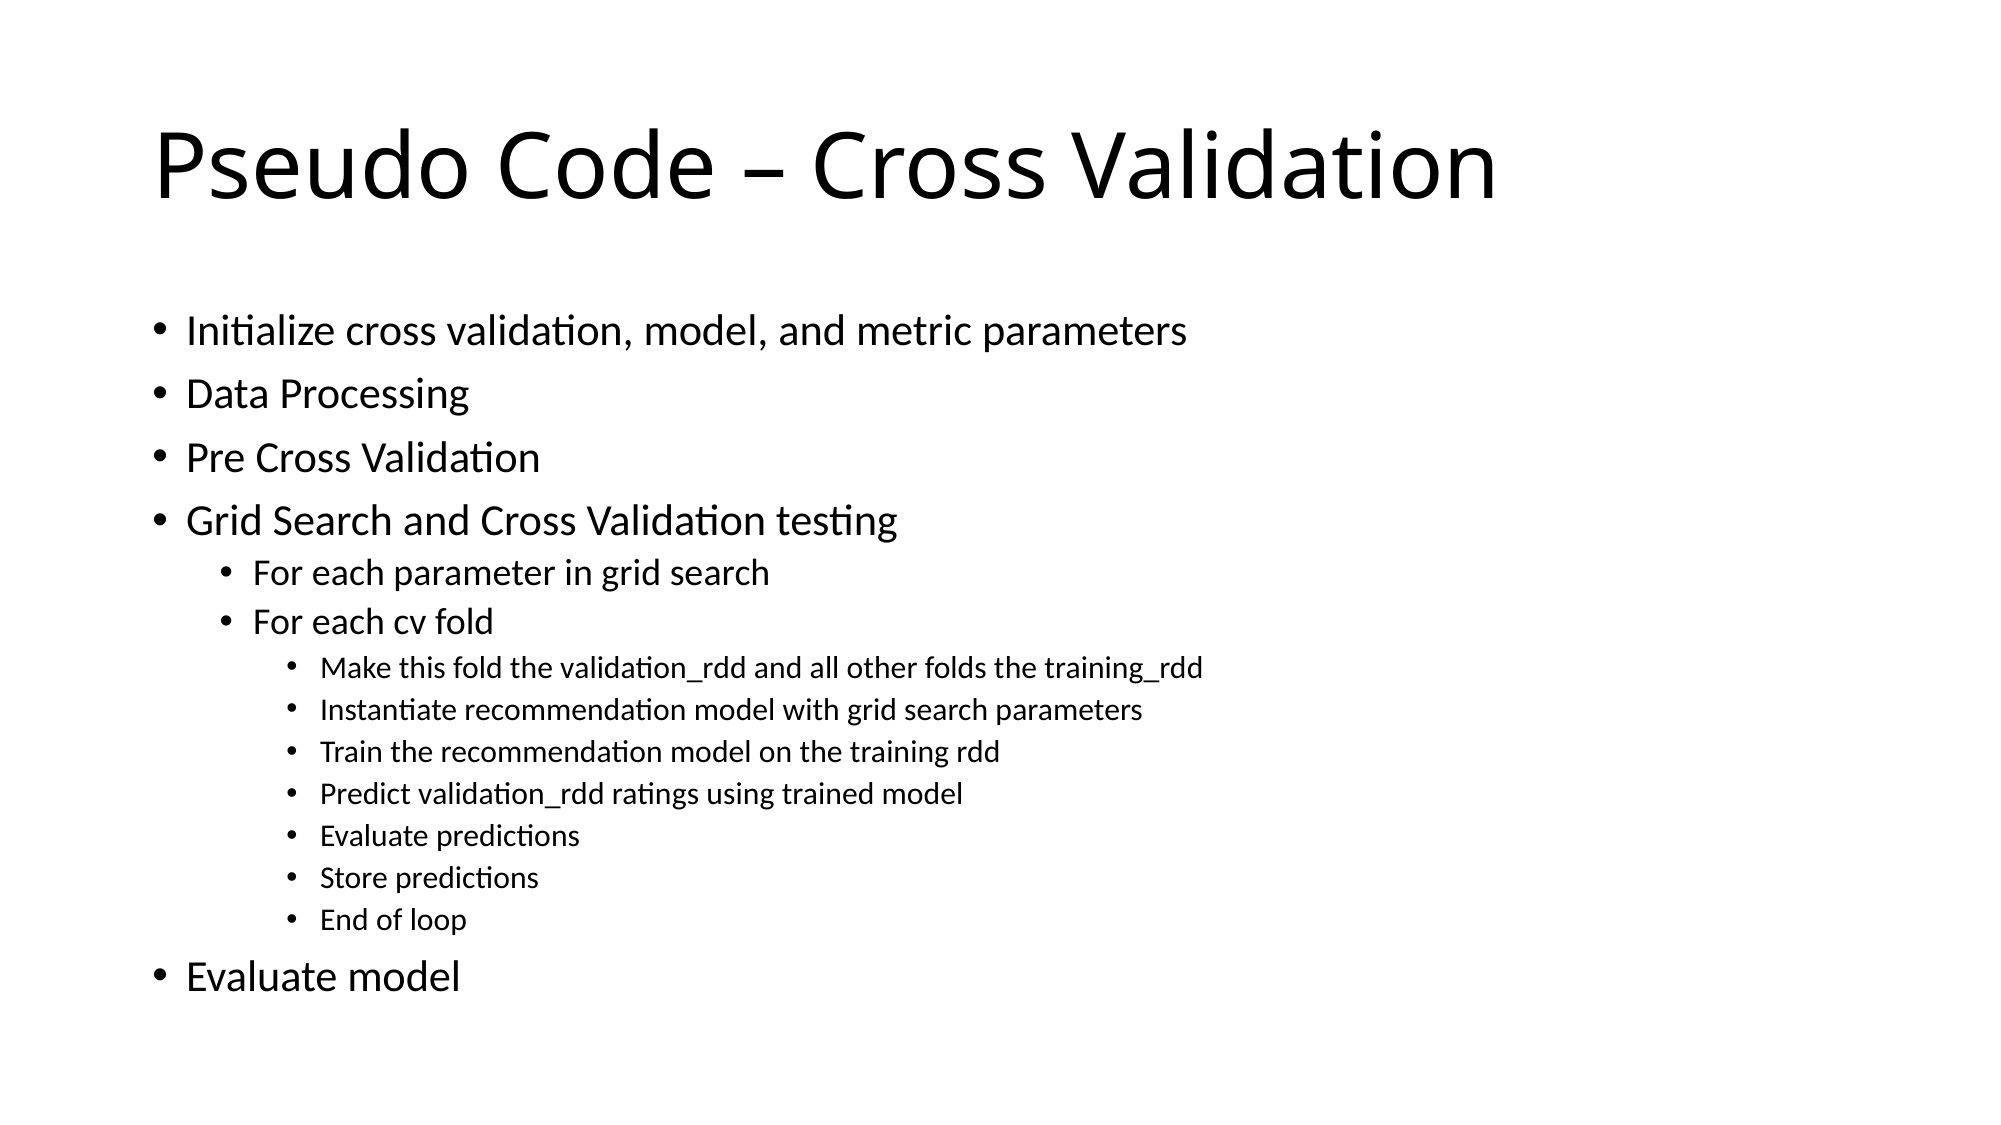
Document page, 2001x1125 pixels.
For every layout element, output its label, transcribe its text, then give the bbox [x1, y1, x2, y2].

list Initialize cross validation, model, and metric parameters Data Processing Pre Cross Validation Grid Search and Cross Validation testing For each parameter in grid search For each cv fold Make this fold the validation_rdd and all other folds the training_rdd Instantiate recommendation model with grid search parameters Train the recommendation model on the training rdd Predict validation_rdd ratings using trained model Evaluate predictions Store predictions End of loop Evaluate model [137, 299, 1863, 1014]
title Pseudo Code – Cross Validation [137, 59, 1863, 278]
